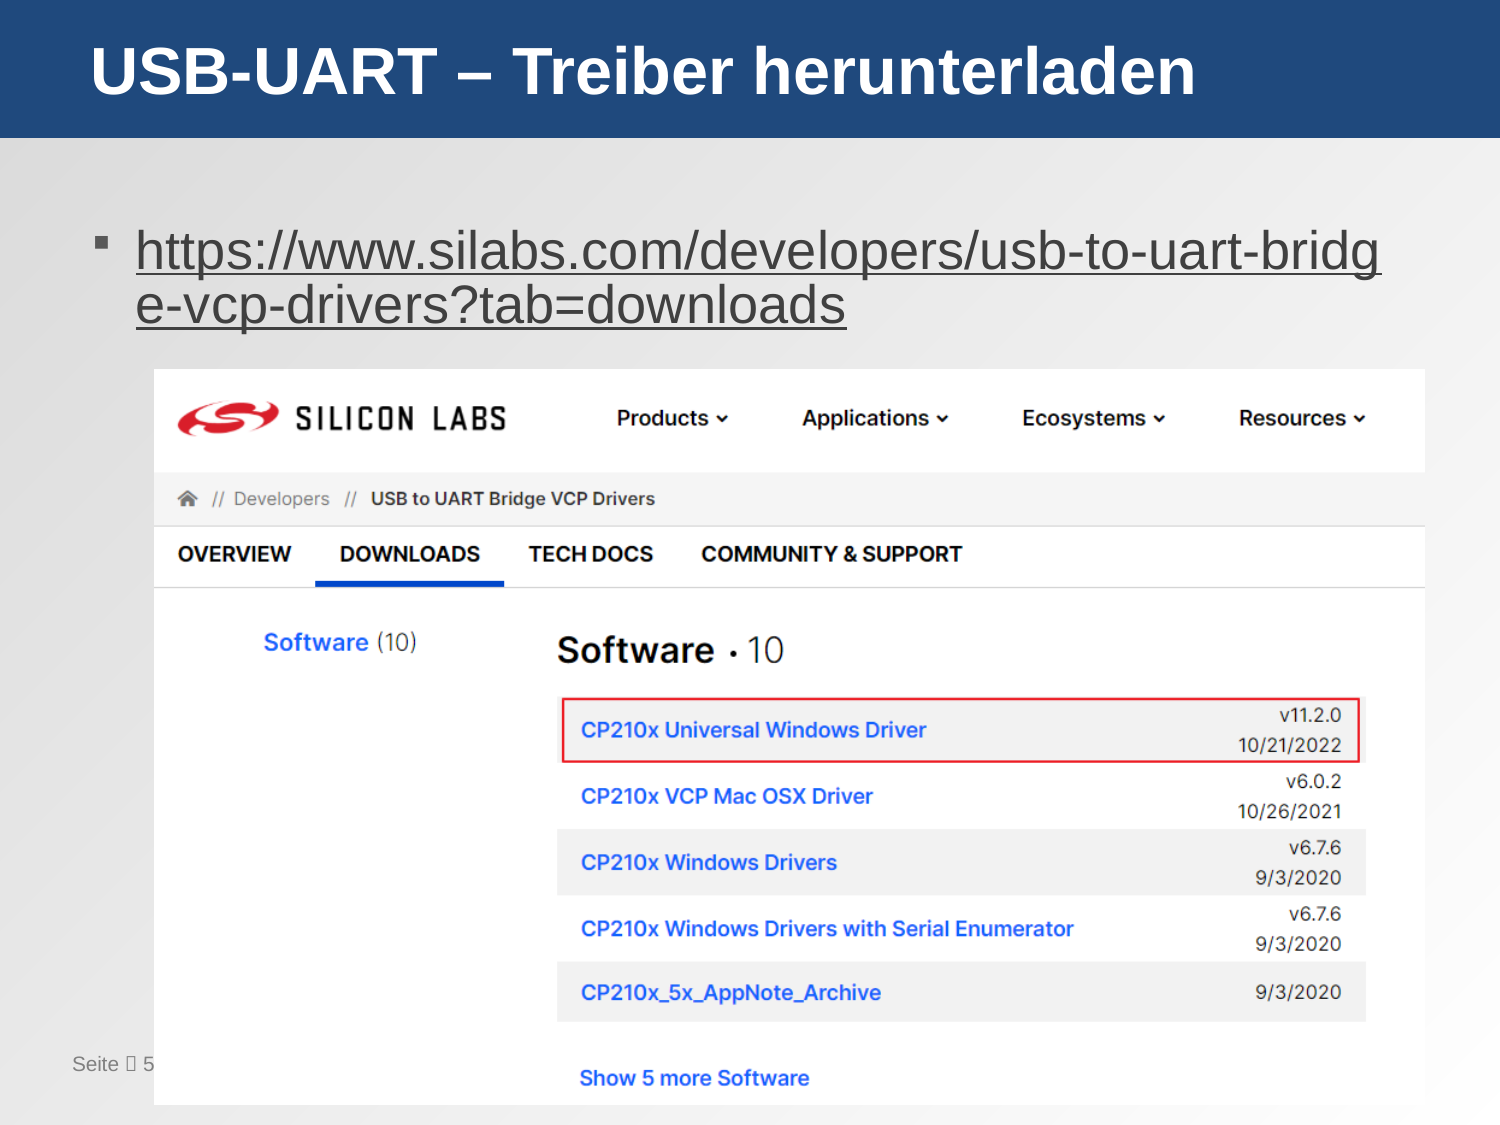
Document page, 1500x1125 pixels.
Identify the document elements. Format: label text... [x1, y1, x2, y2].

picture [154, 369, 1425, 1105]
list https://www.silabs.com/developers/usb-to-uart-bridge-vcp-drivers?tab=downloads [76, 208, 1424, 964]
title USB-UART – Treiber herunterladen [75, 20, 1425, 208]
